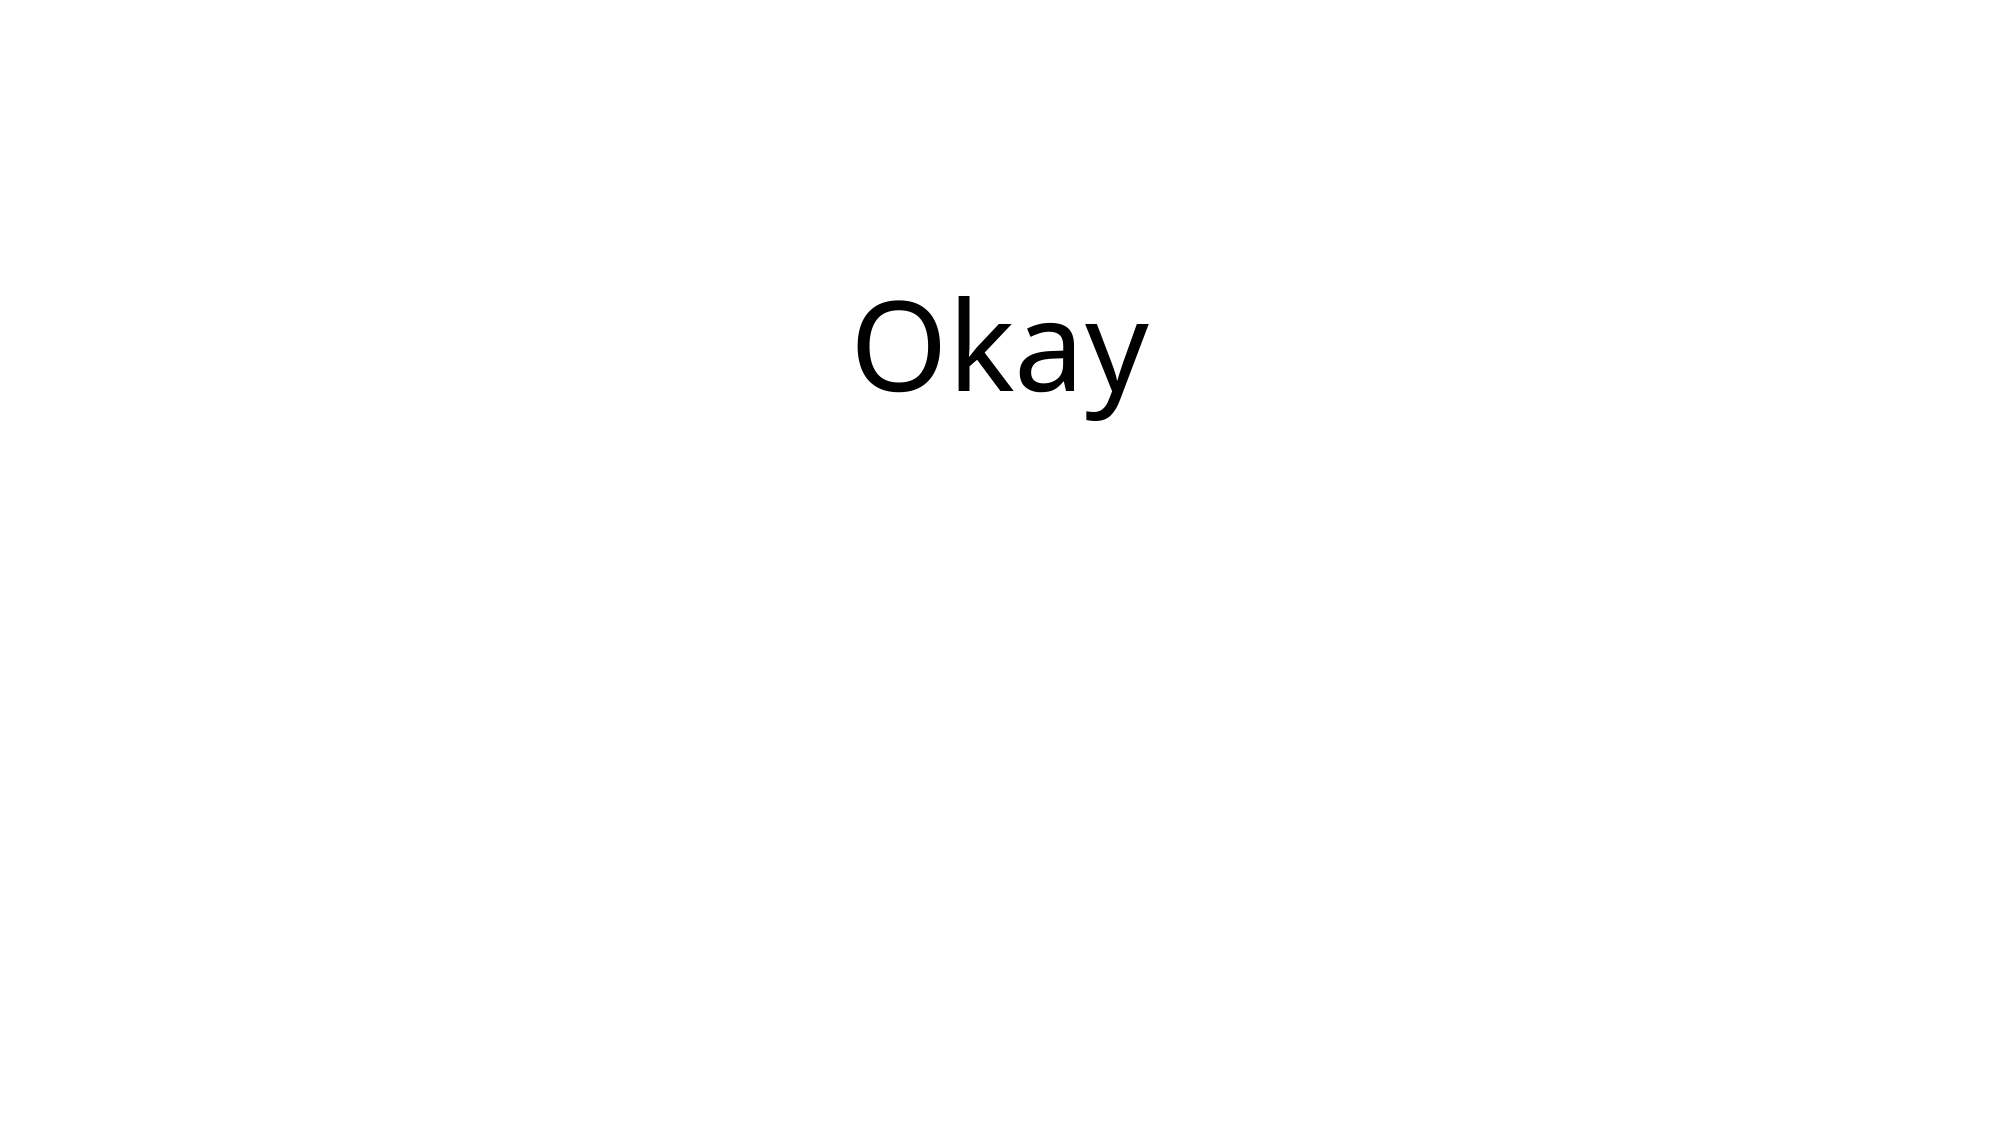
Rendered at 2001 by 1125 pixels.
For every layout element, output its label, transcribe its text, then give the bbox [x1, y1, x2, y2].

title Okay [249, 184, 1750, 576]
